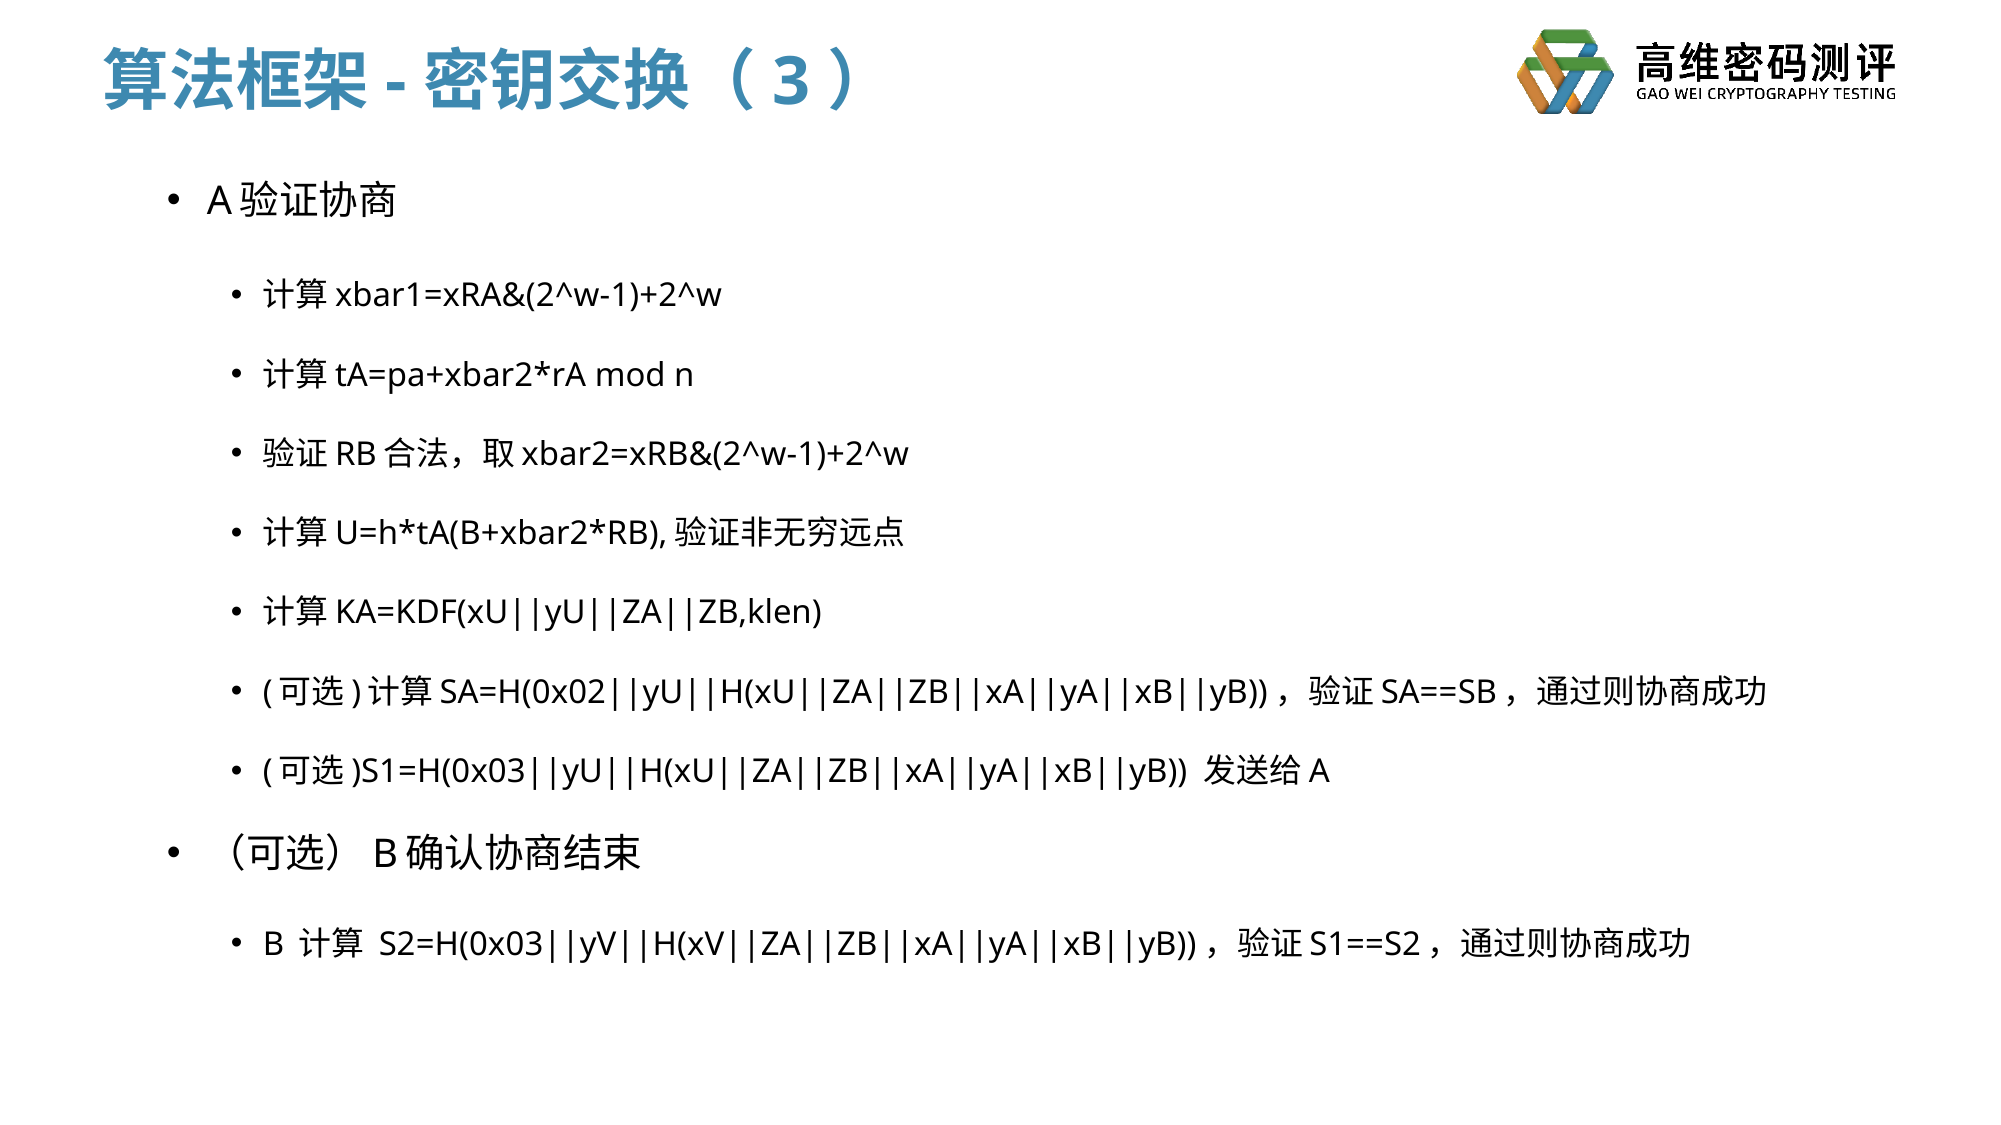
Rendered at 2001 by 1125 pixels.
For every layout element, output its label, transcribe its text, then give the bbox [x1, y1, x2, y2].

list A验证协商 计算xbar1=xRA&(2^w-1)+2^w 计算tA=pa+xbar2*rA mod n 验证RB合法，取xbar2=xRB&(2^w-1)+2^w 计算U=h*tA(B+xbar2*RB),验证非无穷远点 计算KA=KDF(xU||yU||ZA||ZB,klen) (可选)计算SA=H(0x02||yU||H(xU||ZA||ZB||xA||yA||xB||yB))，验证SA==SB，通过则协商成功 (可选)S1=H(0x03||yU||H(xU||ZA||ZB||xA||yA||xB||yB)) 发送给A （可选）B确认协商结束 B 计算 S2=H(0x03||yV||H(xV||ZA||ZB||xA||yA||xB||yB))，验证S1==S2，通过则协商成功 [87, 172, 1936, 1014]
picture [1375, 0, 2001, 186]
title 算法框架-密钥交换（3） [87, 30, 1508, 136]
